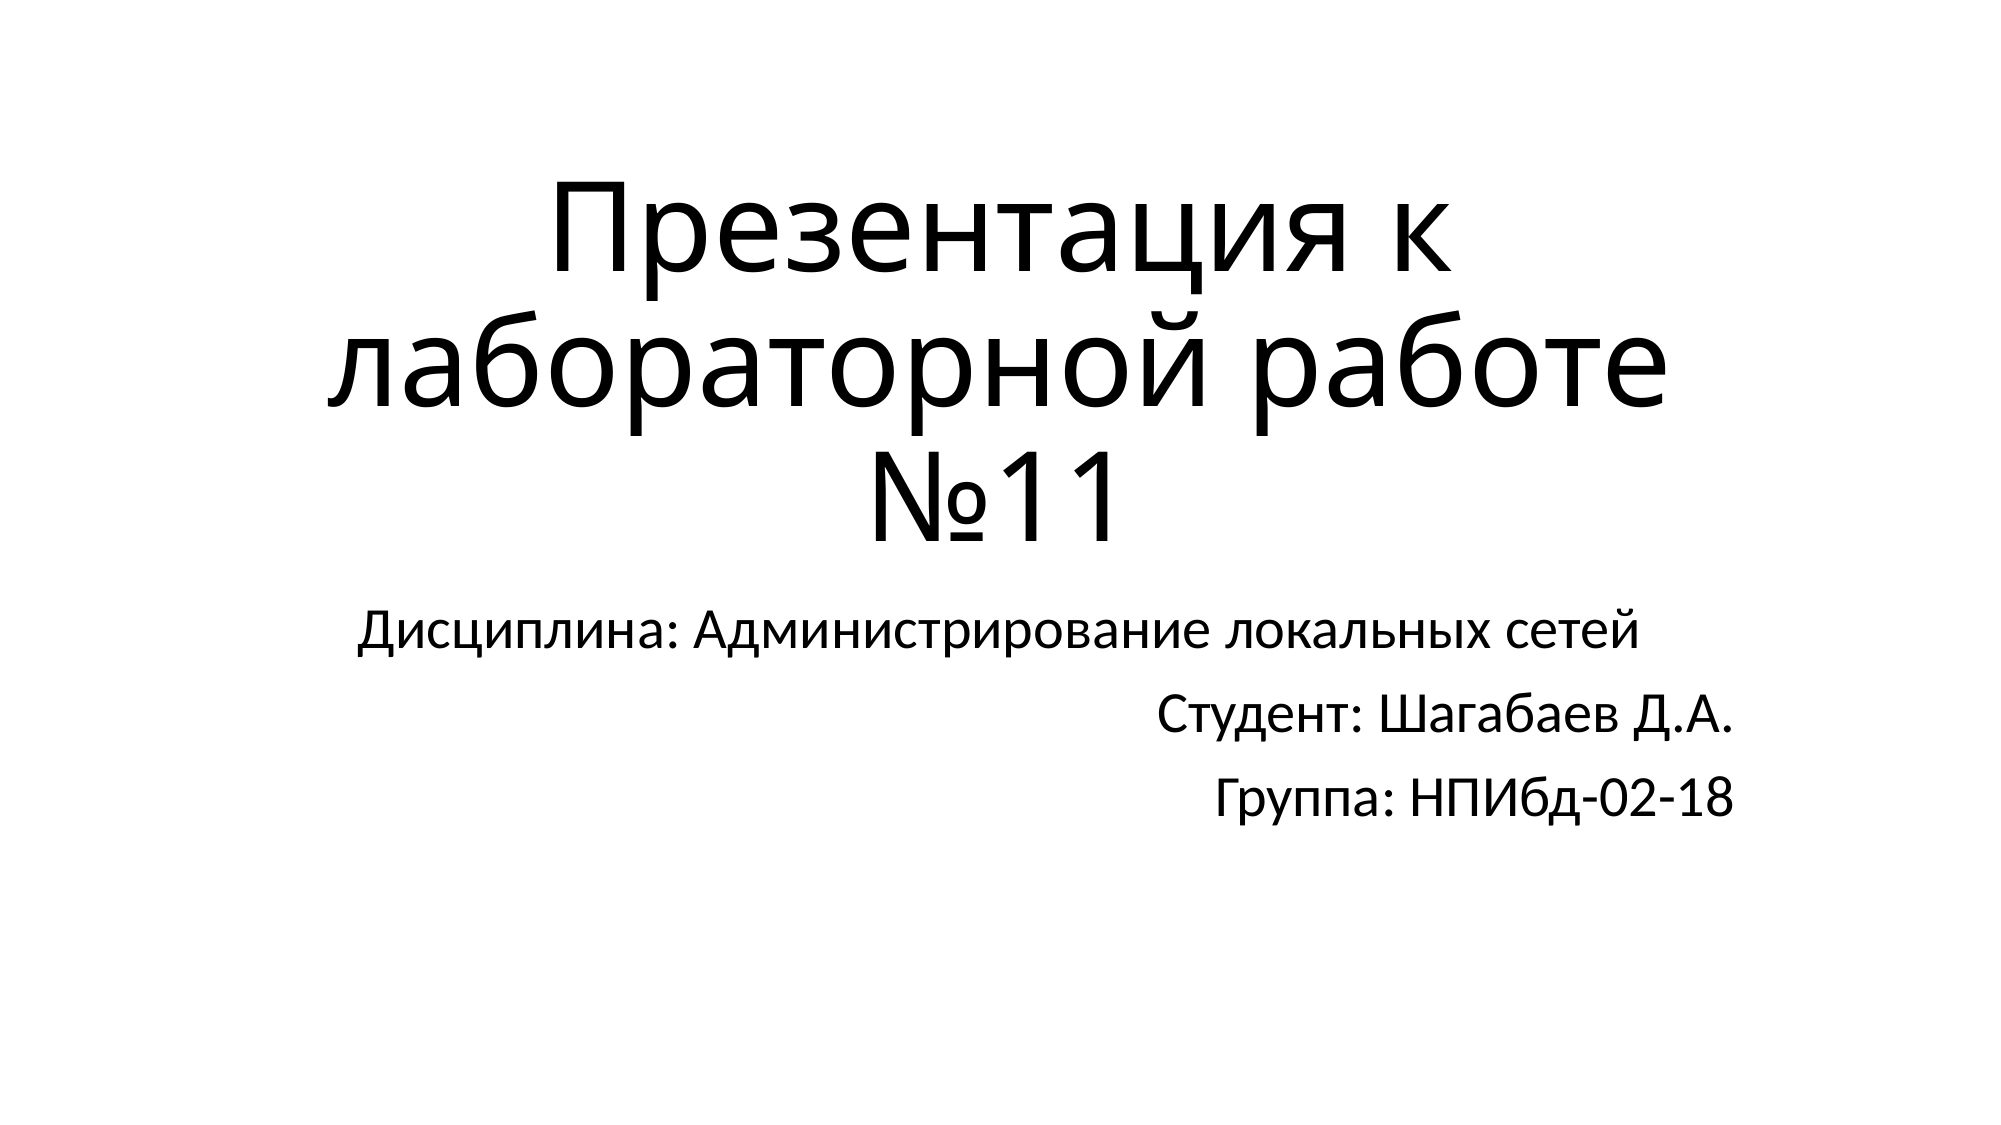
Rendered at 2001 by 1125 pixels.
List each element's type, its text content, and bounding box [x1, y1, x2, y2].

subtitle Дисциплина: Администрирование локальных сетей Студент: Шагабаев Д.А. Группа: НПИбд-02-18 [249, 590, 1750, 863]
title Презентация к лабораторной работе №11 [249, 184, 1750, 576]
